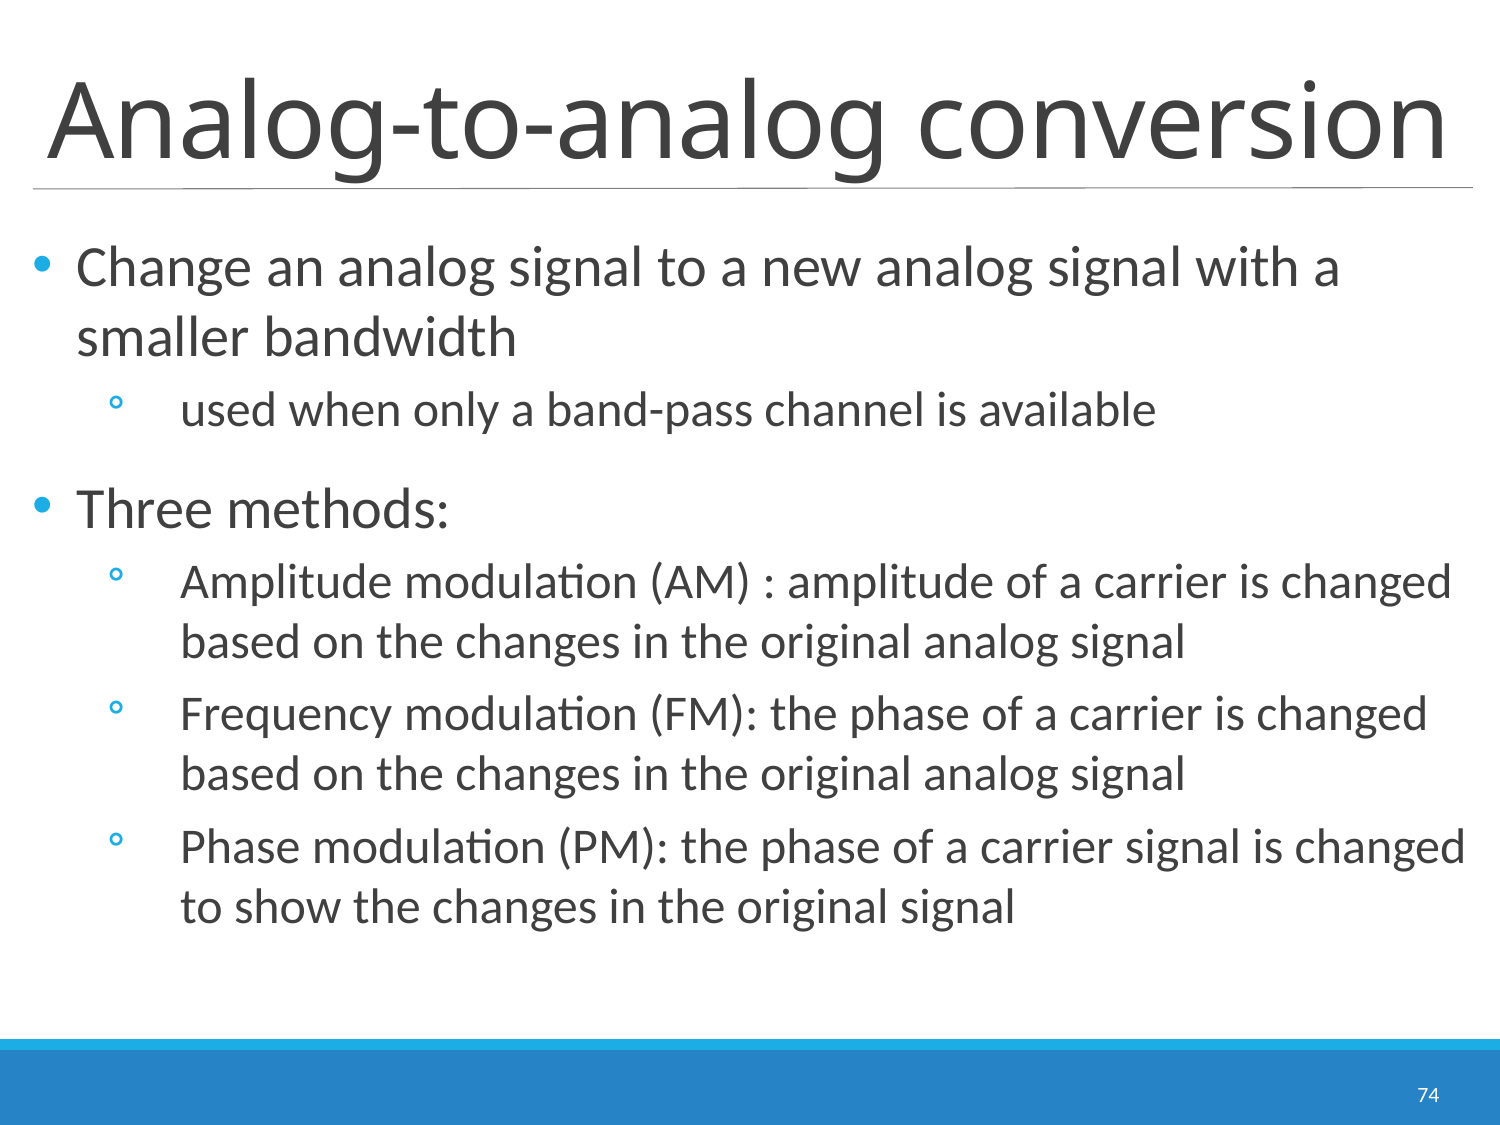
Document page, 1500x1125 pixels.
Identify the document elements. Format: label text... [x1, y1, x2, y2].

list Change an analog signal to a new analog signal with a smaller bandwidth used when only a band-pass channel is available Three methods: Amplitude modulation (AM) : amplitude of a carrier is changed based on the changes in the original analog signal Frequency modulation (FM): the phase of a carrier is changed based on the changes in the original analog signal Phase modulation (PM): the phase of a carrier signal is changed to show the changes in the original signal [32, 220, 1473, 963]
title Analog-to-analog conversion [32, 37, 1473, 188]
